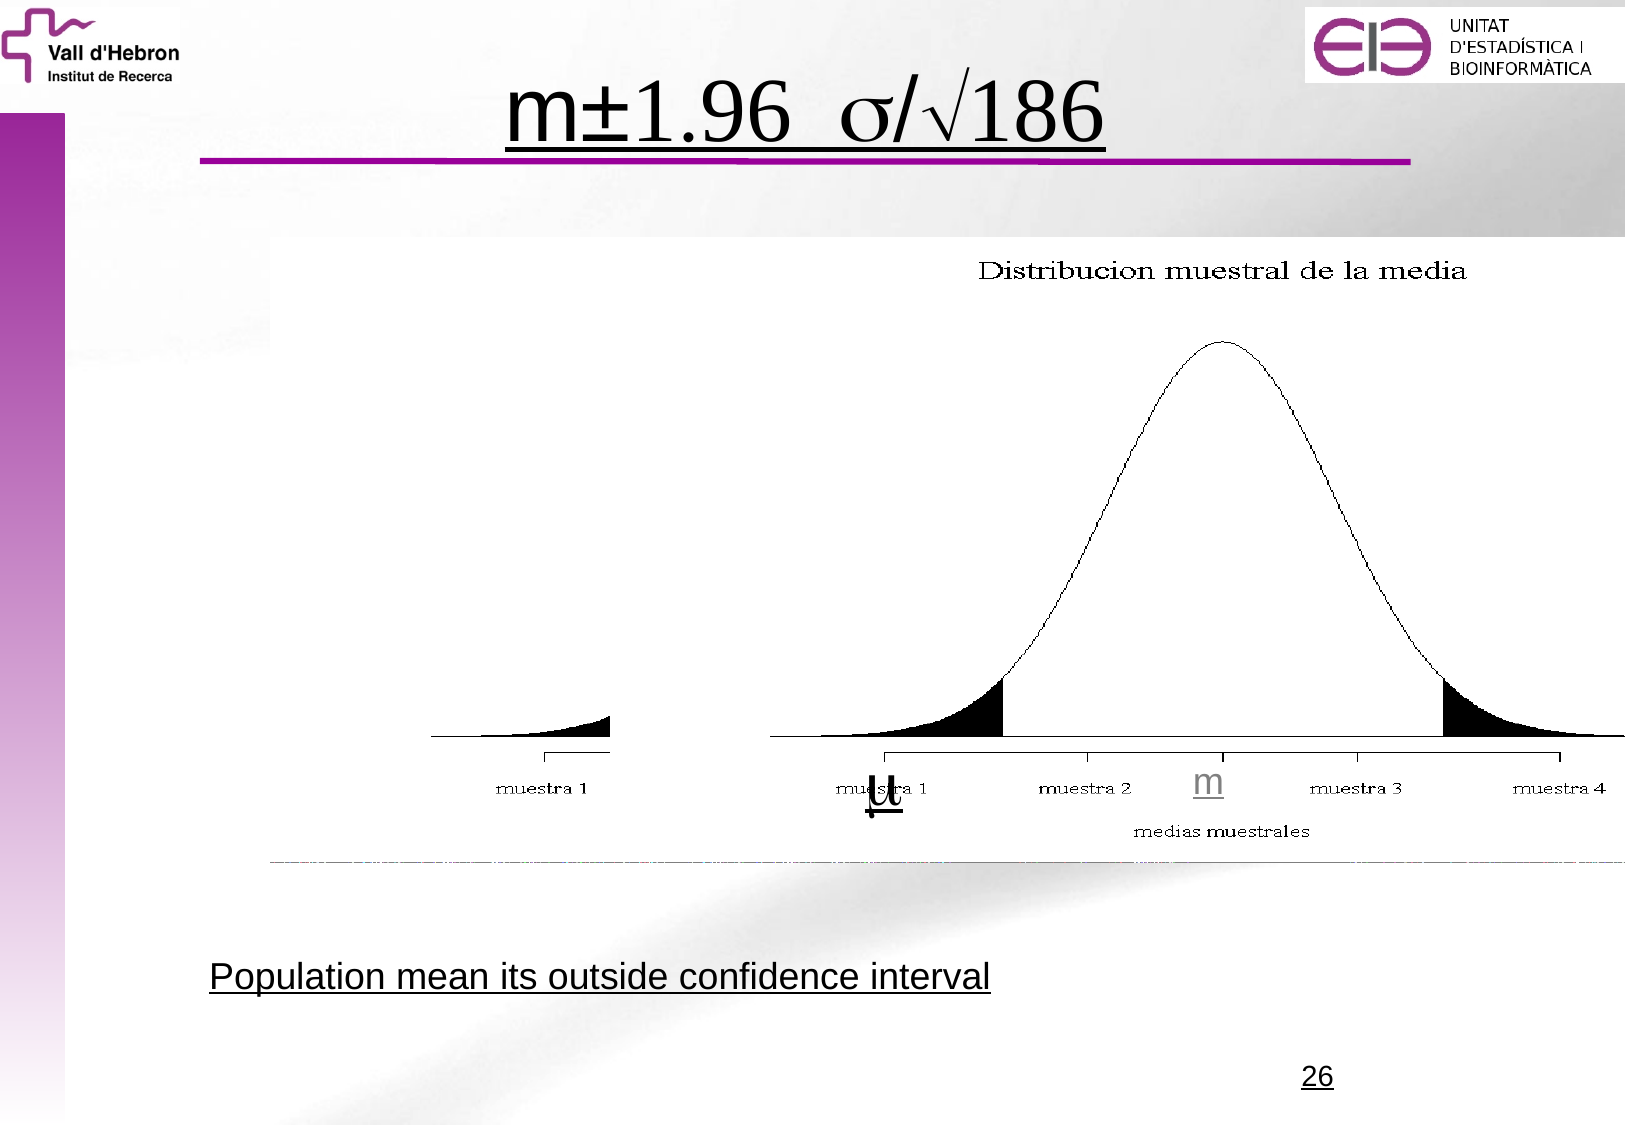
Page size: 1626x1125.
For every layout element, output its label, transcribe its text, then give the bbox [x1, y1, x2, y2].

text_box m±1.96 s/Ö186 [504, 49, 1193, 160]
picture [1305, 7, 1625, 83]
picture [270, 237, 1625, 863]
text_box Population mean its outside confidence interval [194, 944, 1006, 1005]
picture [0, 7, 180, 84]
slide_number 26 [1286, 1050, 1625, 1125]
